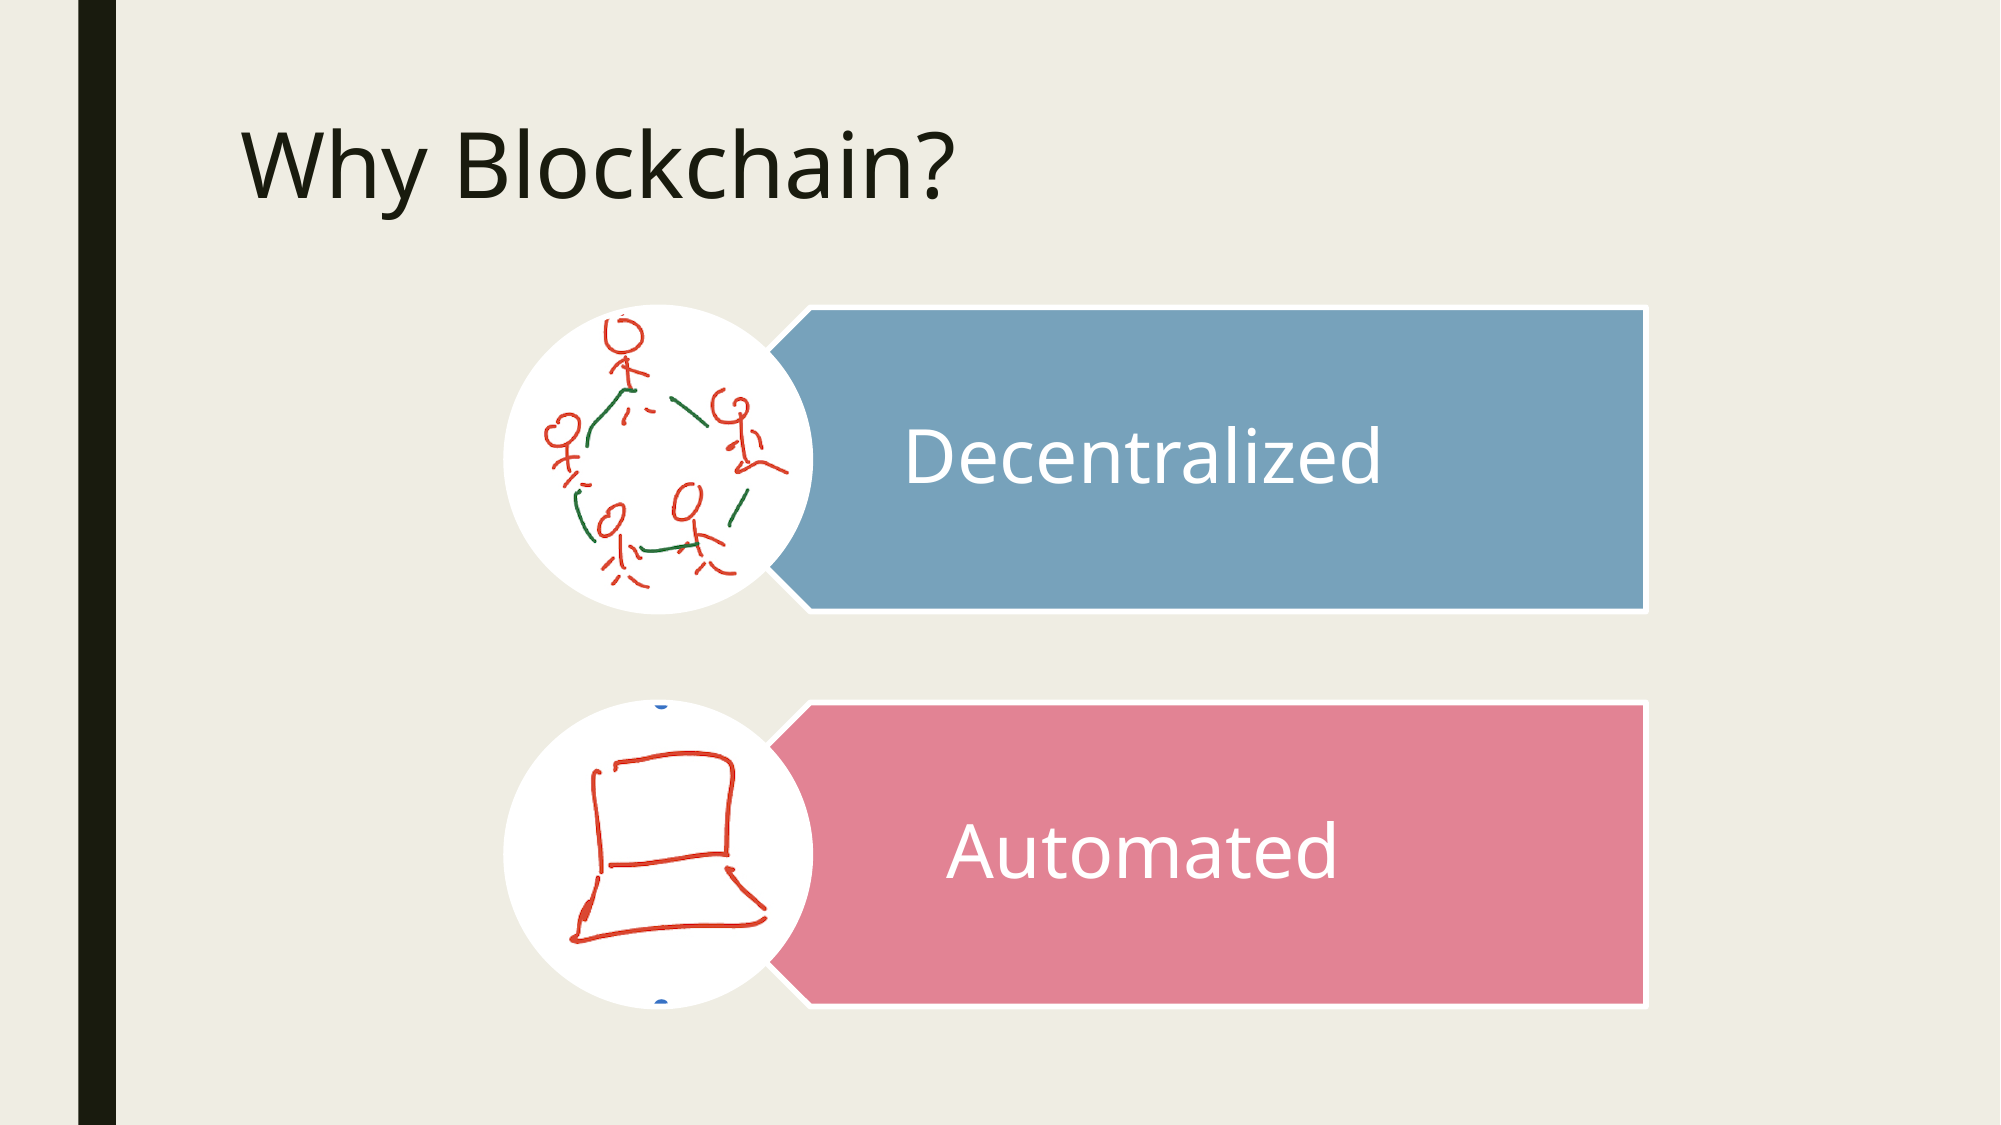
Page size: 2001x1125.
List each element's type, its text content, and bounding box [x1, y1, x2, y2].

title Why Blockchain? [225, 112, 1800, 357]
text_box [333, 306, 1819, 1007]
